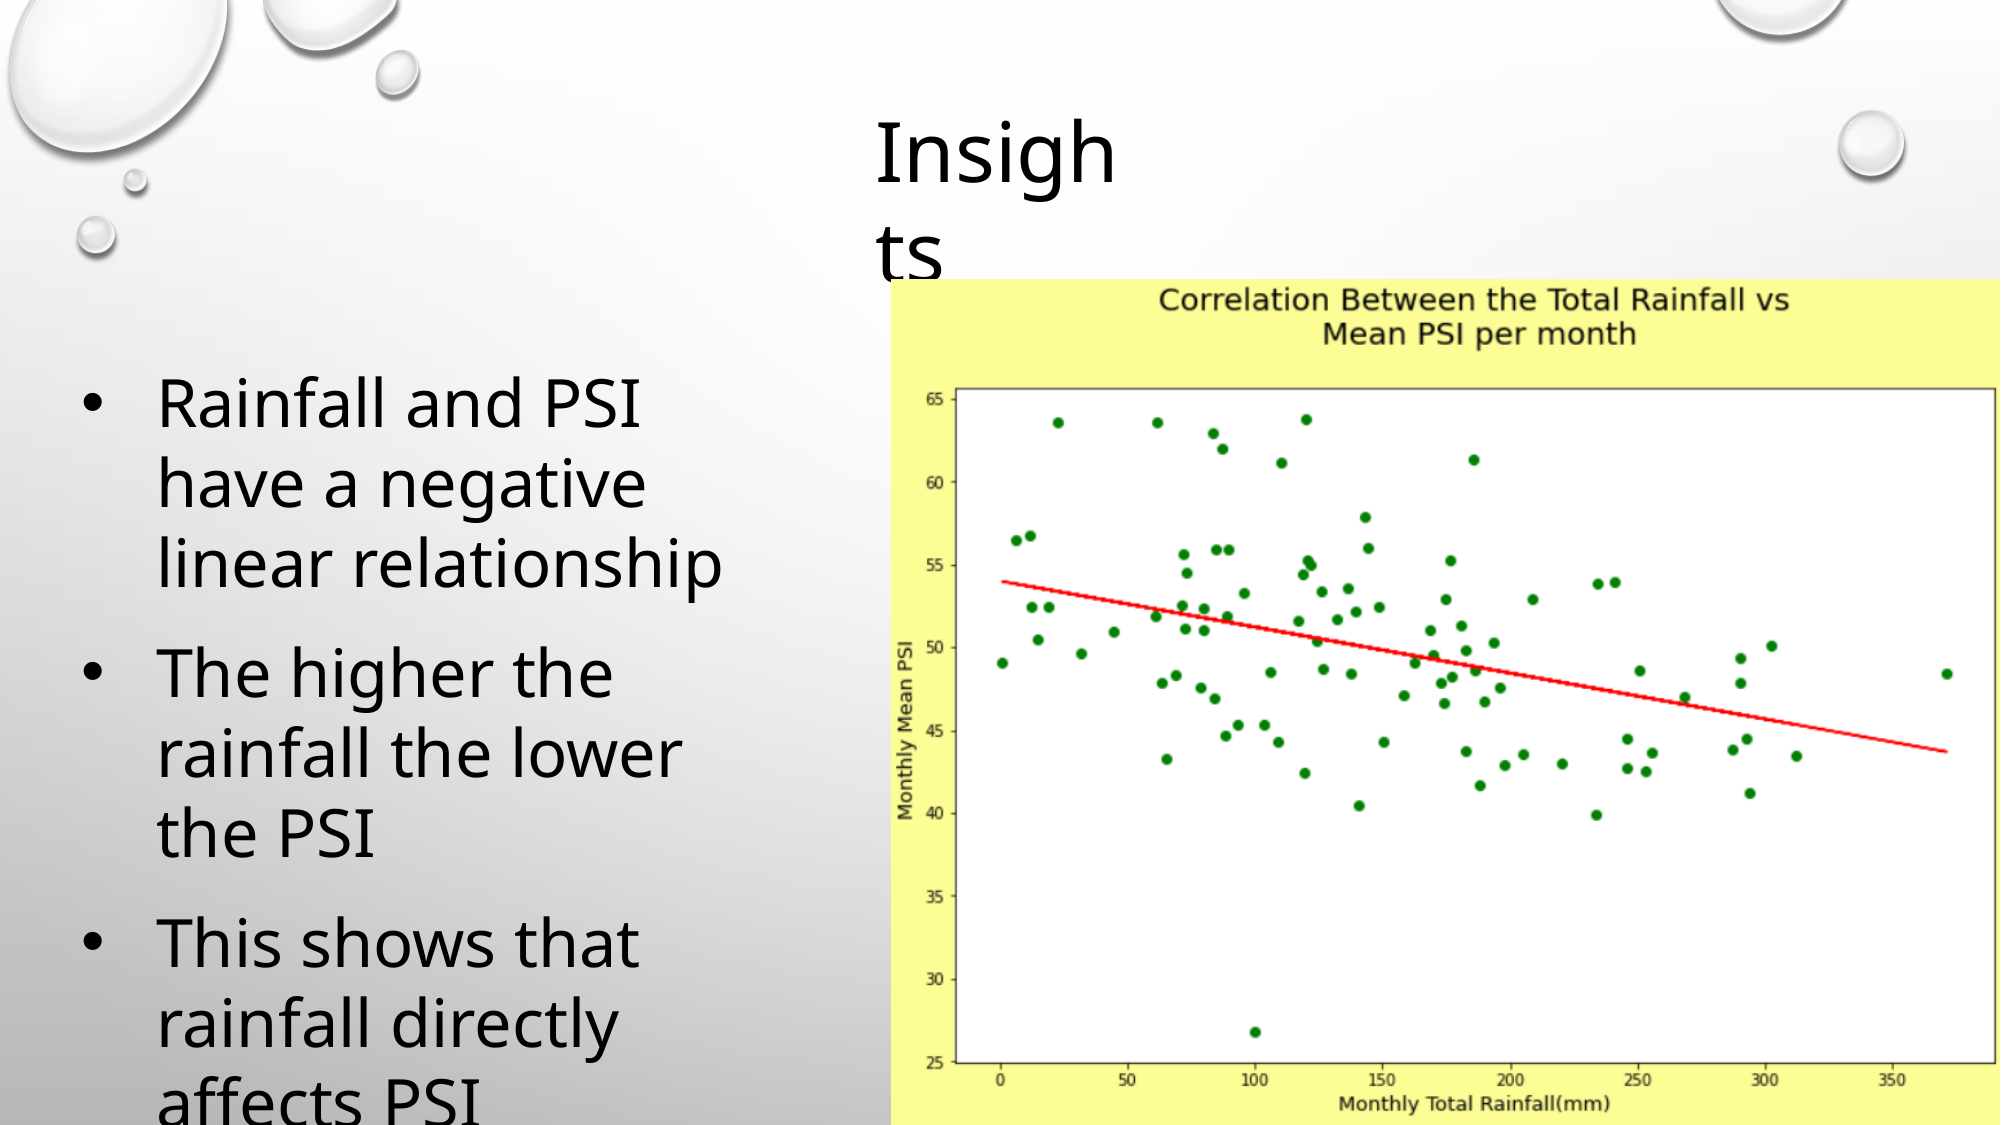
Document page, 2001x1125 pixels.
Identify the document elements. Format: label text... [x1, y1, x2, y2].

text_box Insights [860, 91, 1140, 307]
picture [0, 0, 2000, 1125]
text_box Rainfall and PSI have a negative linear relationship The higher the rainfall the lower the PSI This shows that rainfall directly affects PSI [66, 353, 820, 1125]
